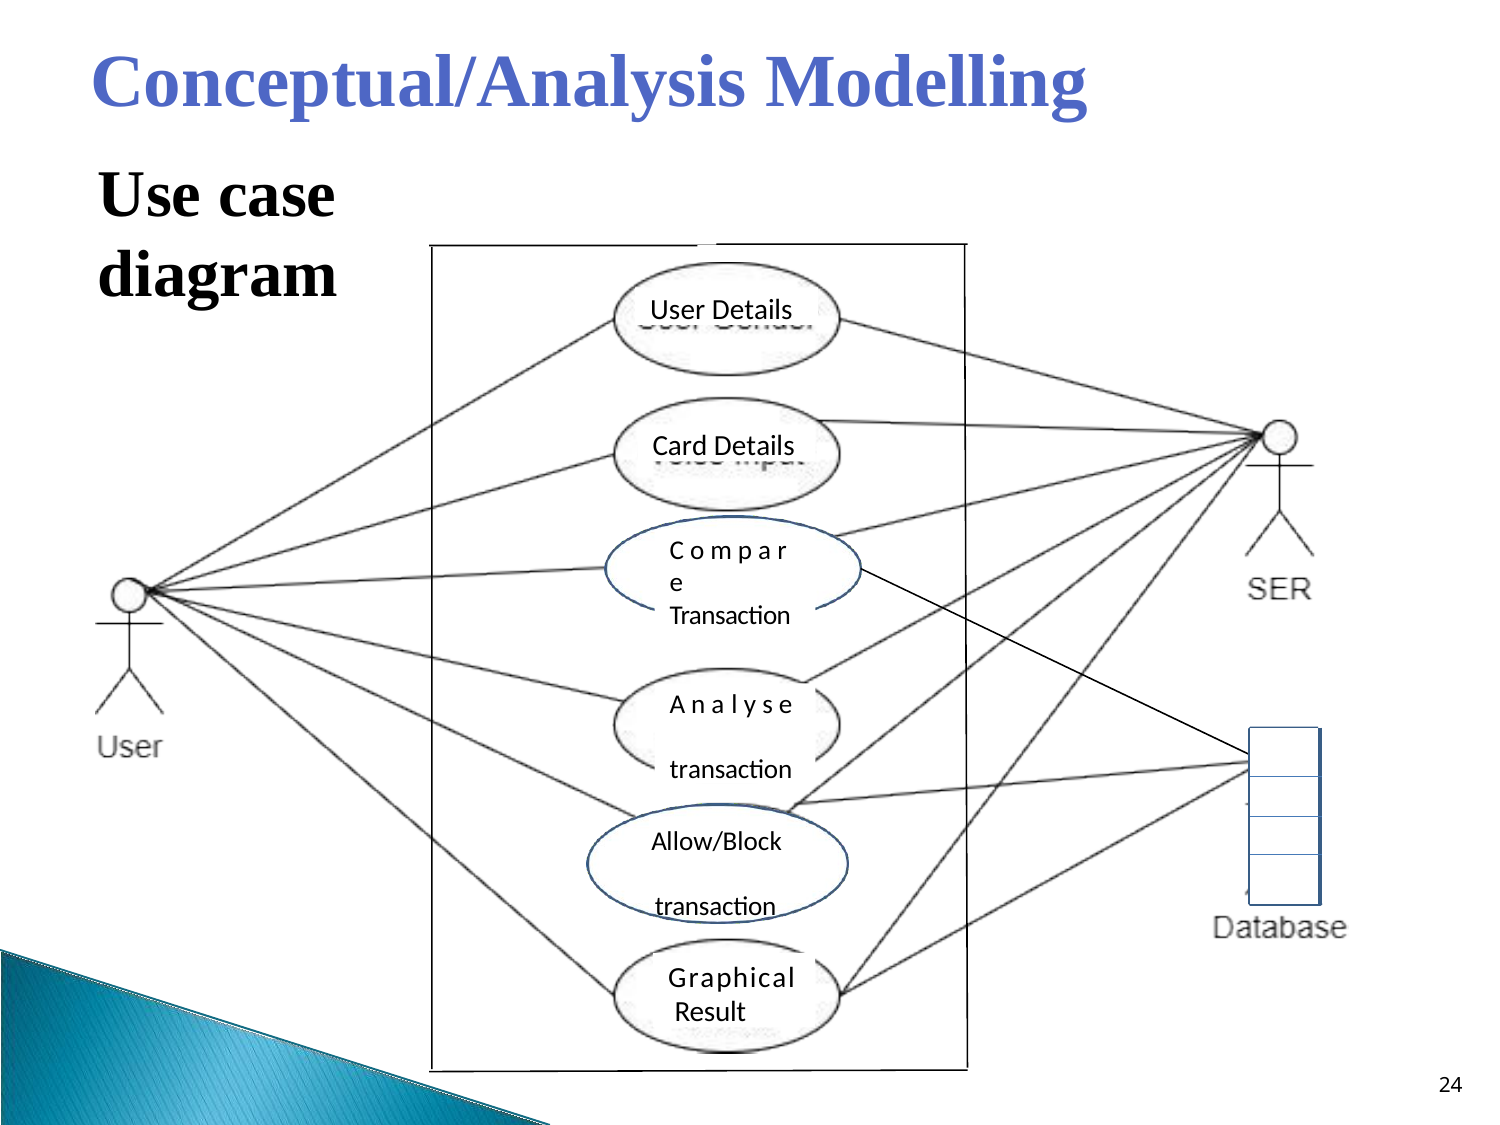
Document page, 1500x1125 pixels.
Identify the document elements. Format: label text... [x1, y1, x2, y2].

title Conceptual/Analysis Modelling [87, 29, 1091, 220]
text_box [0, 242, 1349, 1125]
text_box Use case diagram [95, 147, 593, 241]
slide_number 19 [1432, 1067, 1472, 1125]
